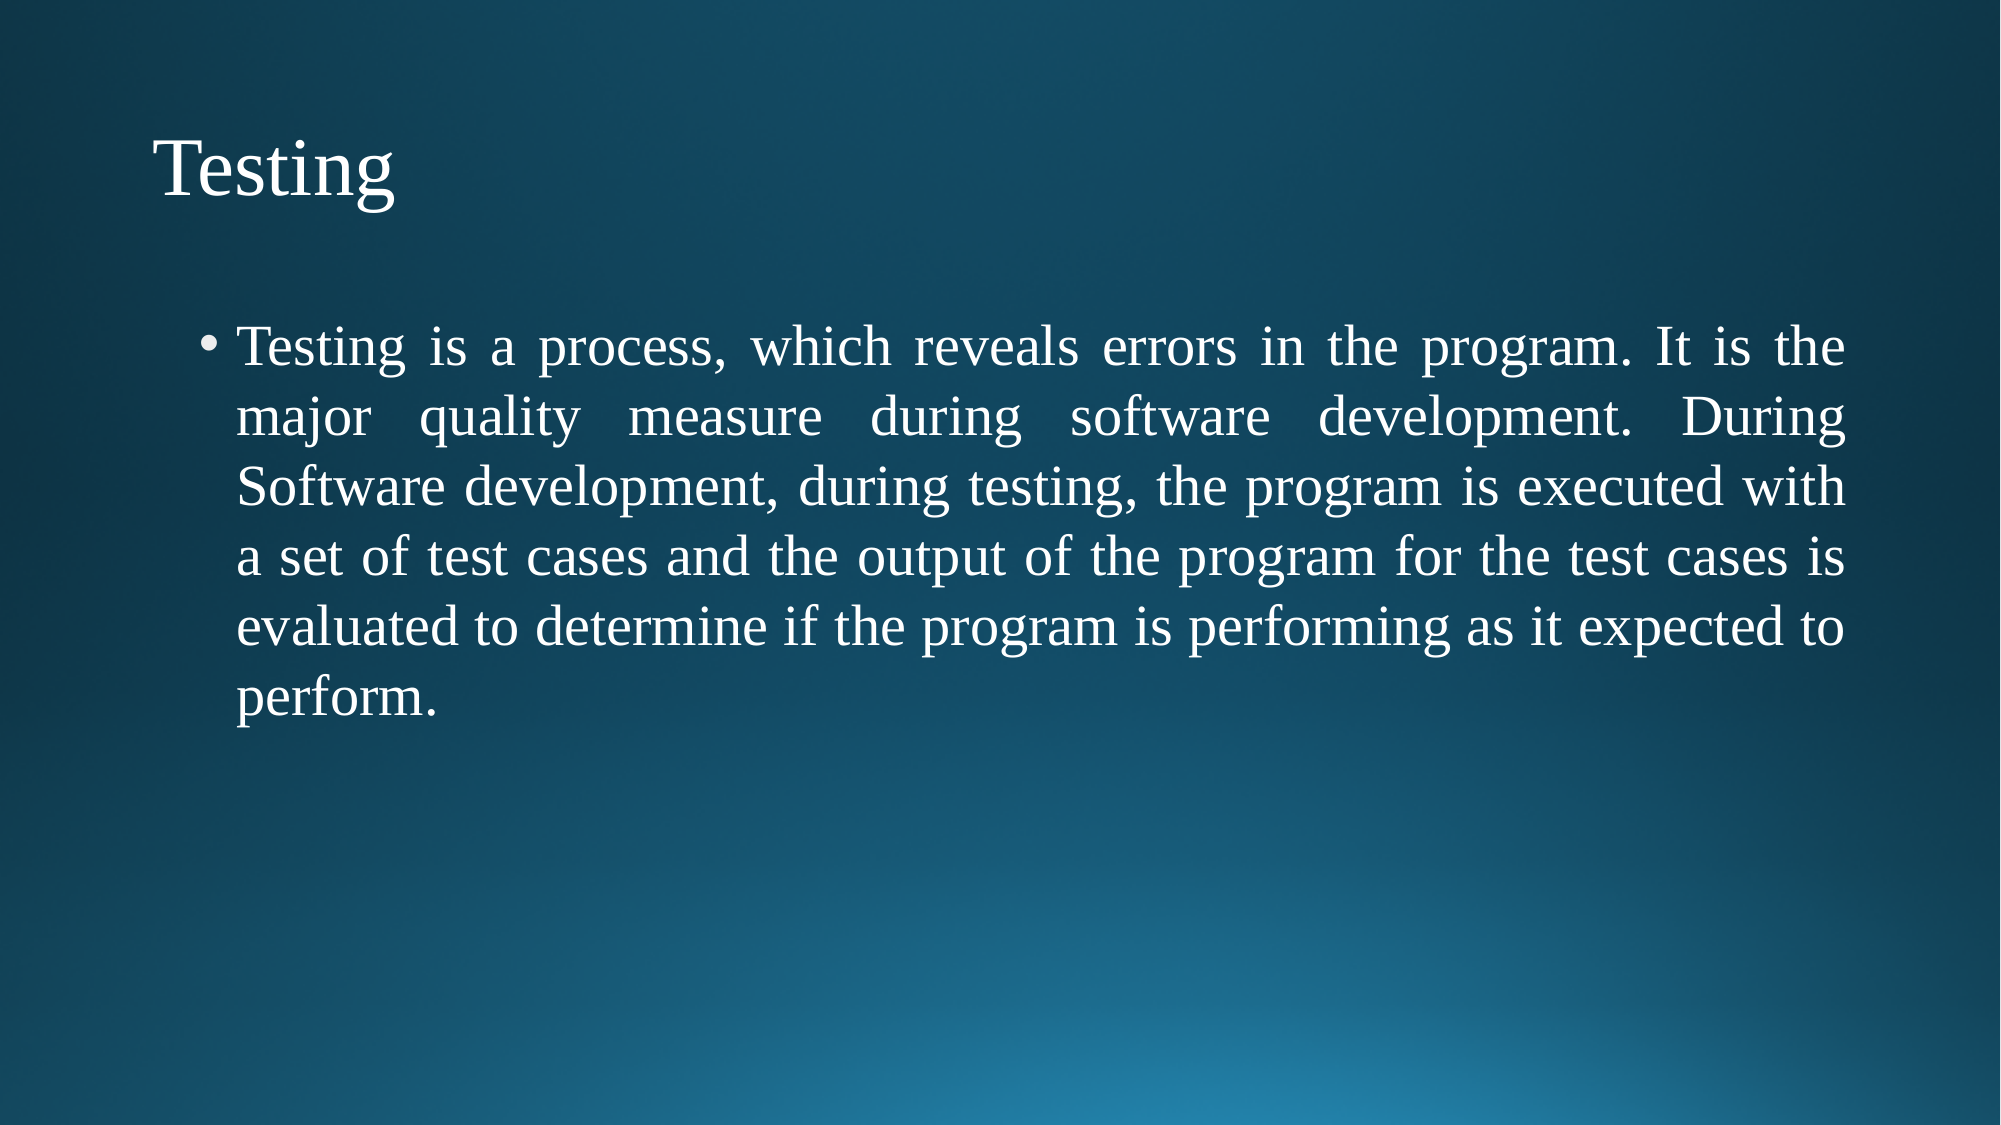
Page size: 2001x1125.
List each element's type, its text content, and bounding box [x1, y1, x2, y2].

list Testing is a process, which reveals errors in the program. It is the major quality measure during software development. During Software development, during testing, the program is executed with a set of test cases and the output of the program for the test cases is evaluated to determine if the program is performing as it expected to perform. [183, 299, 1863, 1014]
title Testing [137, 59, 1863, 278]
picture [0, 0, 2001, 1125]
